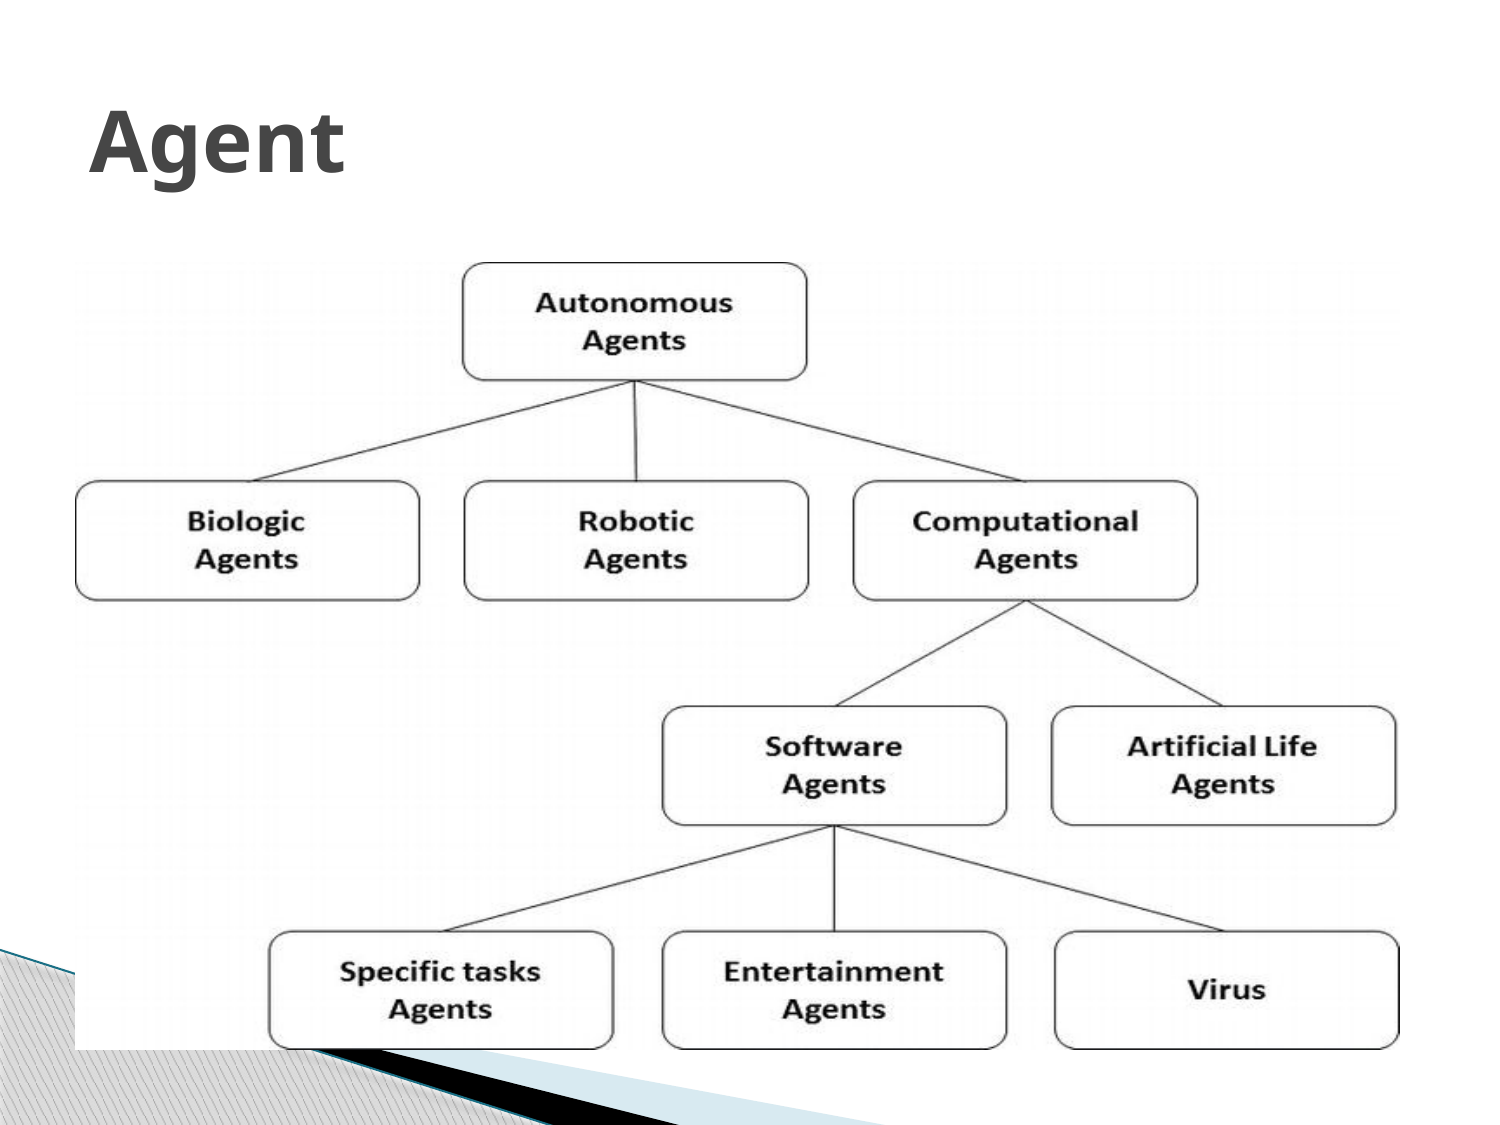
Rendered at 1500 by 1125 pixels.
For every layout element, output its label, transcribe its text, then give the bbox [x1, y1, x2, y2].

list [74, 262, 1401, 1051]
title Agent [75, 45, 1425, 233]
